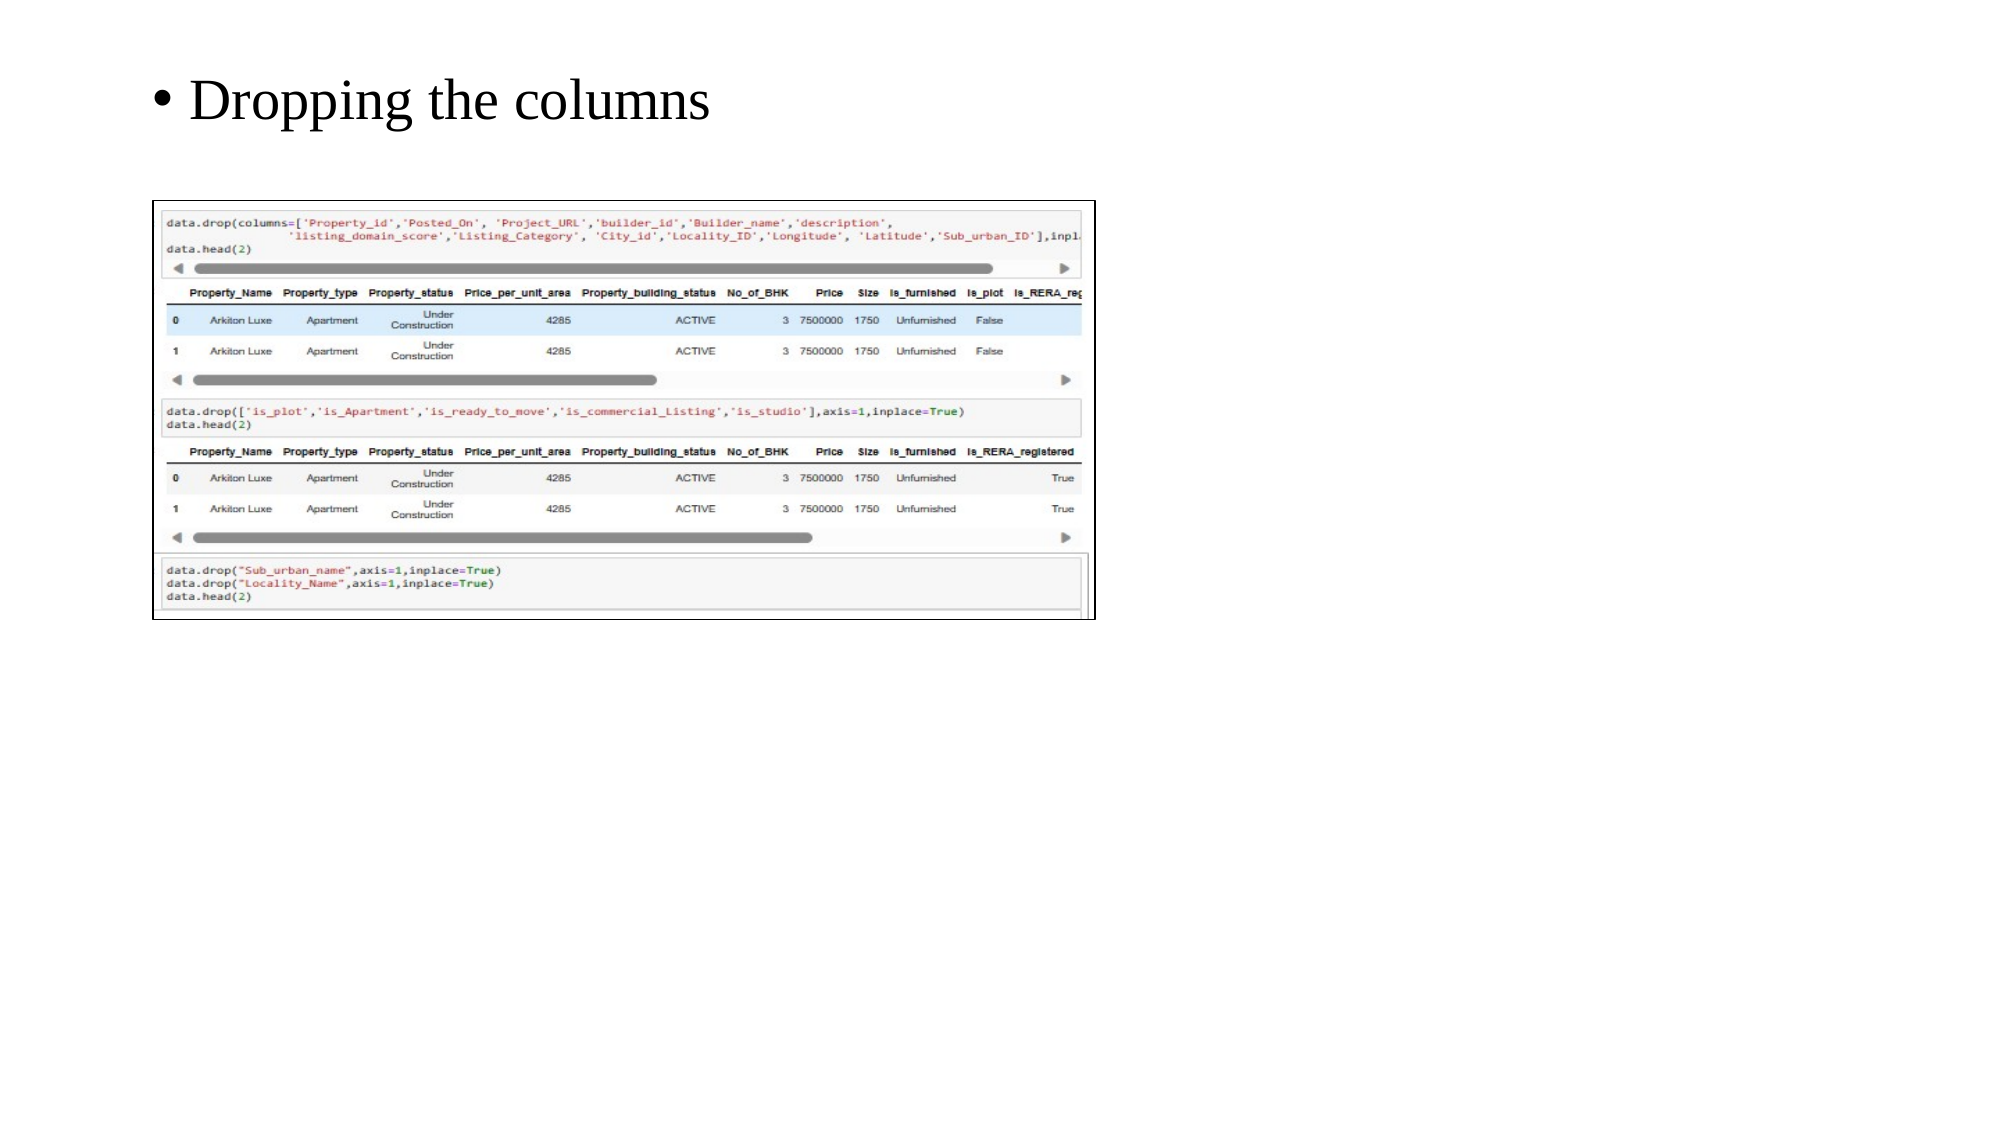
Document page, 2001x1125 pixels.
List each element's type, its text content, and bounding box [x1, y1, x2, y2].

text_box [152, 199, 1096, 621]
list Dropping the columns [137, 61, 1863, 1014]
